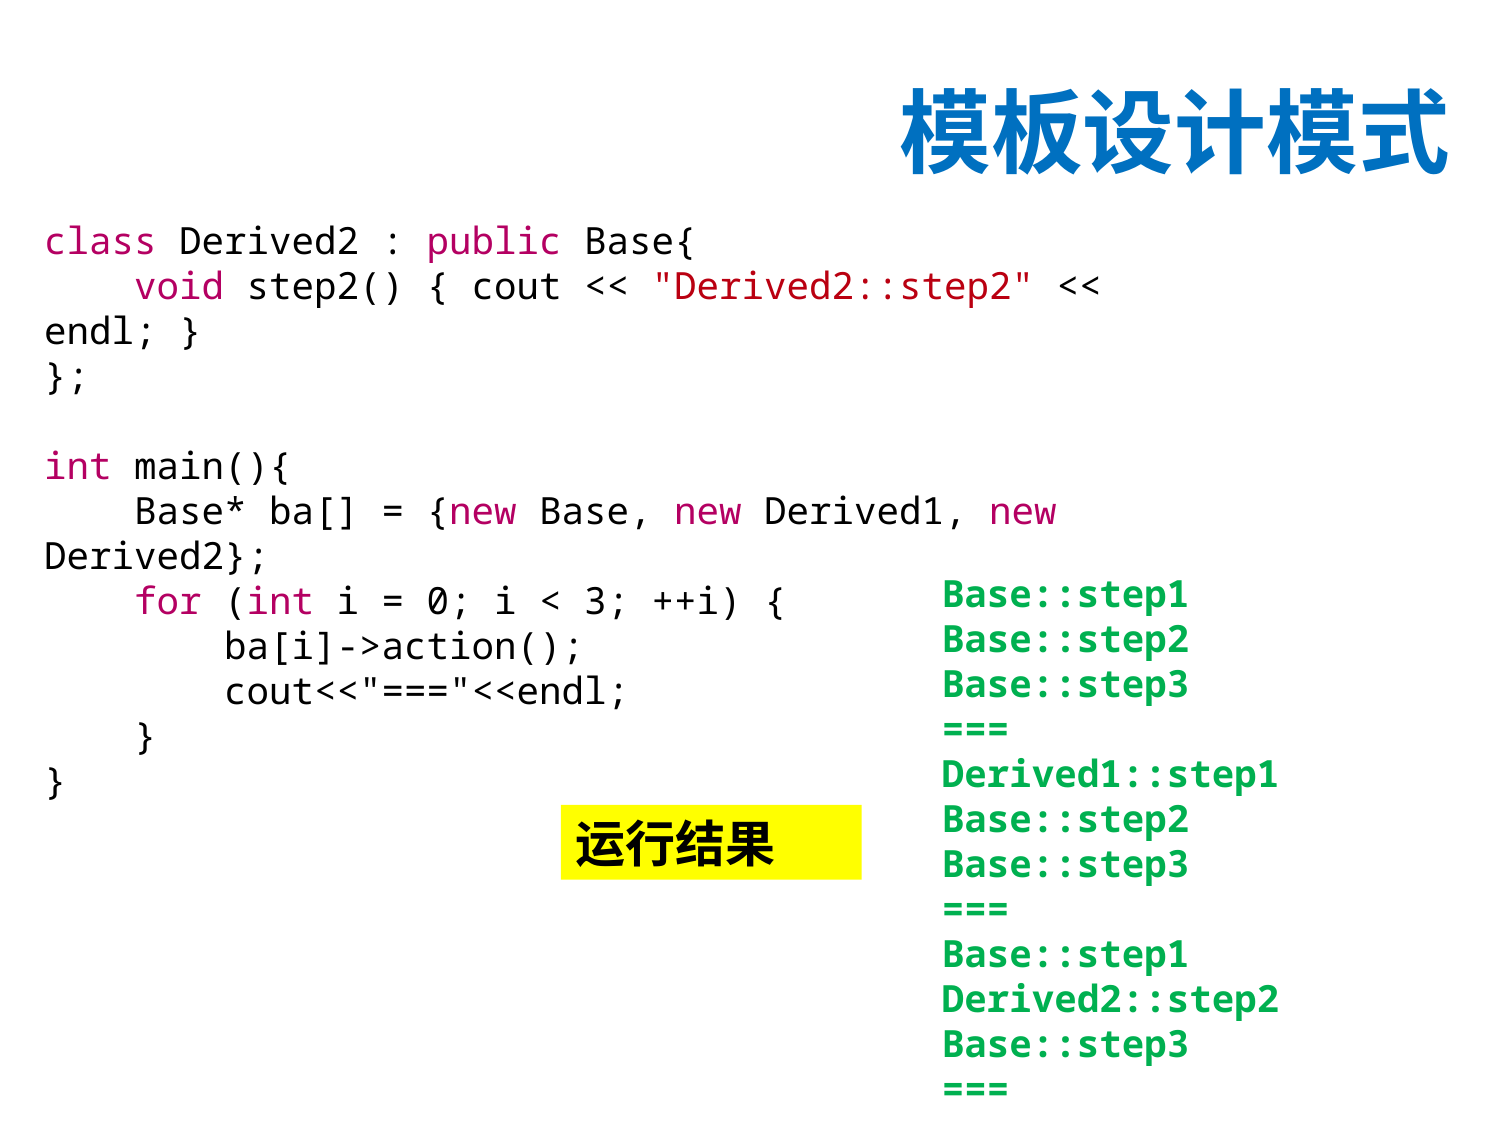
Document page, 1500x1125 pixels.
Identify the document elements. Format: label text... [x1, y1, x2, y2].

text_box Base::step1 Base::step2 Base::step3 === Derived1::step1 Base::step2 Base::step3 === Base::step1 Derived2::step2 Base::step3 === [927, 562, 1447, 1118]
text_box 运行结果 [560, 804, 862, 880]
text_box class Derived2 : public Base{ void step2() { cout << "Derived2::step2" << endl; } }; int main(){ Base* ba[] = {new Base, new Derived1, new Derived2}; for (int i = 0; i < 3; ++i) { ba[i]->action(); cout<<"==="<<endl; } } [29, 164, 1235, 855]
title 模板设计模式 [171, 27, 1465, 246]
